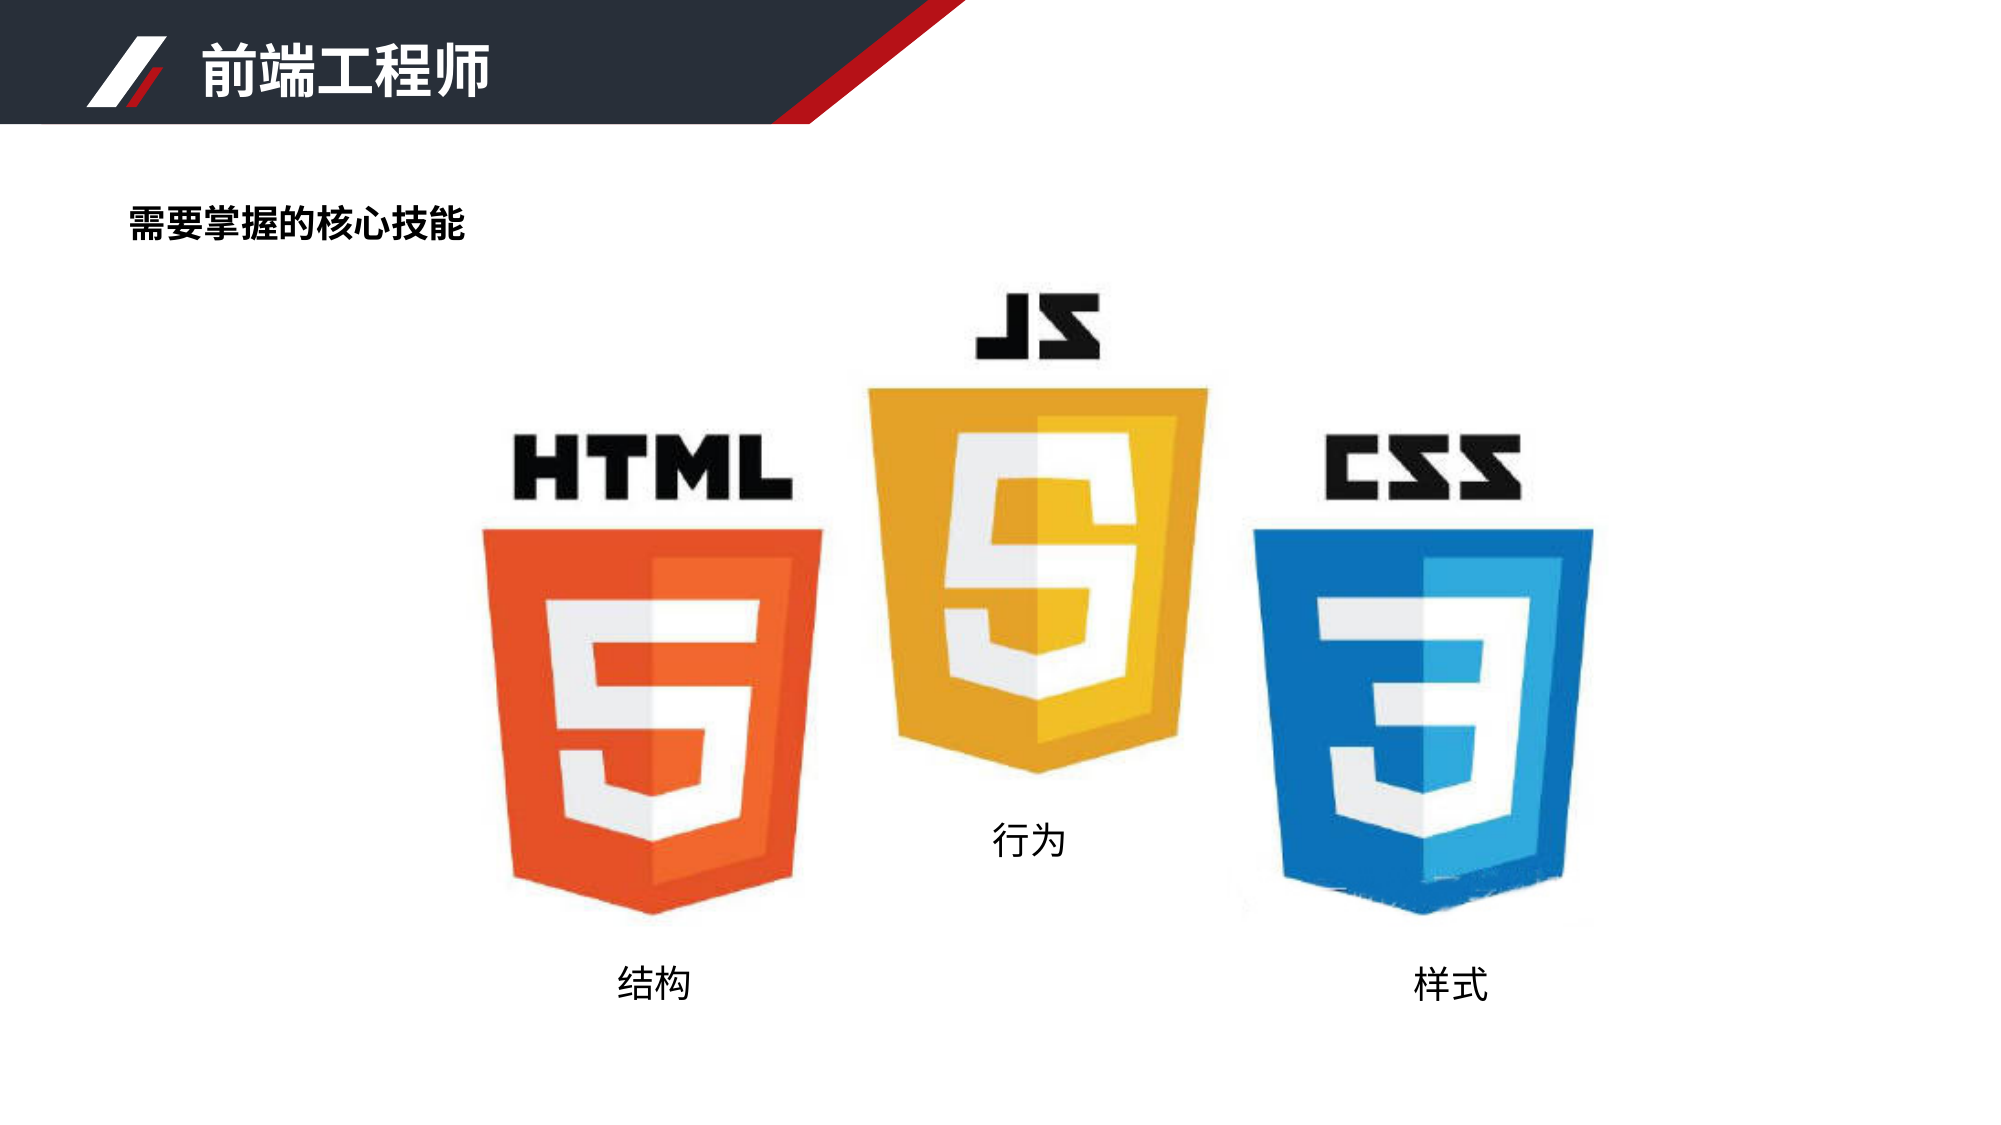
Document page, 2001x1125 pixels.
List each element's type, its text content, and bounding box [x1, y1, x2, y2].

picture [453, 268, 1623, 954]
text_box 前端工程师 [185, 26, 794, 112]
text_box 结构 [602, 954, 787, 1013]
text_box 需要掌握的核心技能 [114, 192, 749, 252]
text_box 样式 [1398, 954, 1583, 1013]
